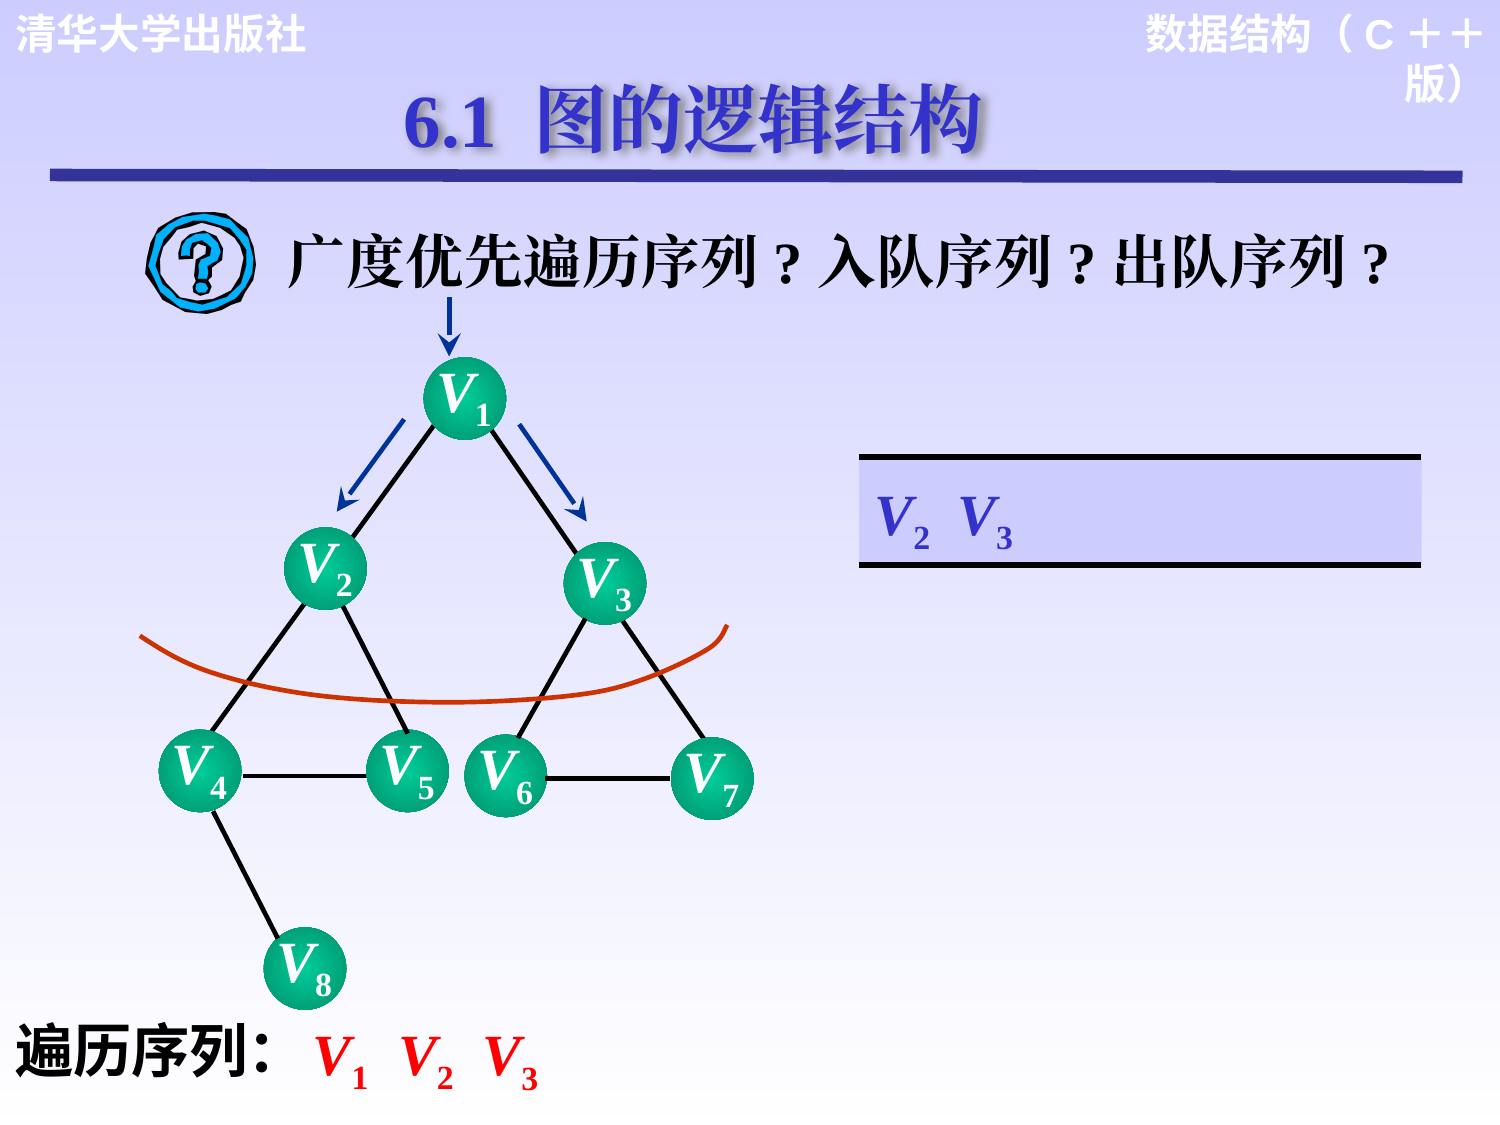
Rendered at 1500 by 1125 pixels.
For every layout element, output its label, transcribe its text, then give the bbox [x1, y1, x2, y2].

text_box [517, 618, 586, 739]
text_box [209, 423, 337, 734]
text_box V2 [871, 475, 954, 549]
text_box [336, 419, 405, 512]
text_box 6.1 图的逻辑结构 [388, 64, 1014, 170]
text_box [563, 533, 651, 632]
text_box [423, 348, 511, 448]
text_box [375, 423, 436, 719]
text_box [144, 212, 1406, 314]
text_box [212, 810, 279, 939]
text_box [710, 624, 728, 648]
text_box V3 [954, 475, 1047, 549]
text_box V3 [479, 1015, 573, 1090]
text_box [342, 605, 408, 734]
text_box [670, 729, 759, 828]
text_box [139, 634, 204, 670]
text_box [858, 462, 1422, 564]
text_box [518, 423, 587, 522]
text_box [366, 721, 454, 820]
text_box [284, 518, 372, 618]
text_box V1 [309, 1015, 395, 1089]
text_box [263, 918, 351, 1018]
text_box [441, 629, 485, 703]
text_box 遍历序列： [0, 1006, 358, 1092]
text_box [464, 726, 552, 825]
text_box [490, 428, 590, 528]
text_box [158, 721, 247, 820]
text_box [333, 423, 408, 518]
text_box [490, 428, 706, 742]
text_box V2 [395, 1015, 479, 1089]
